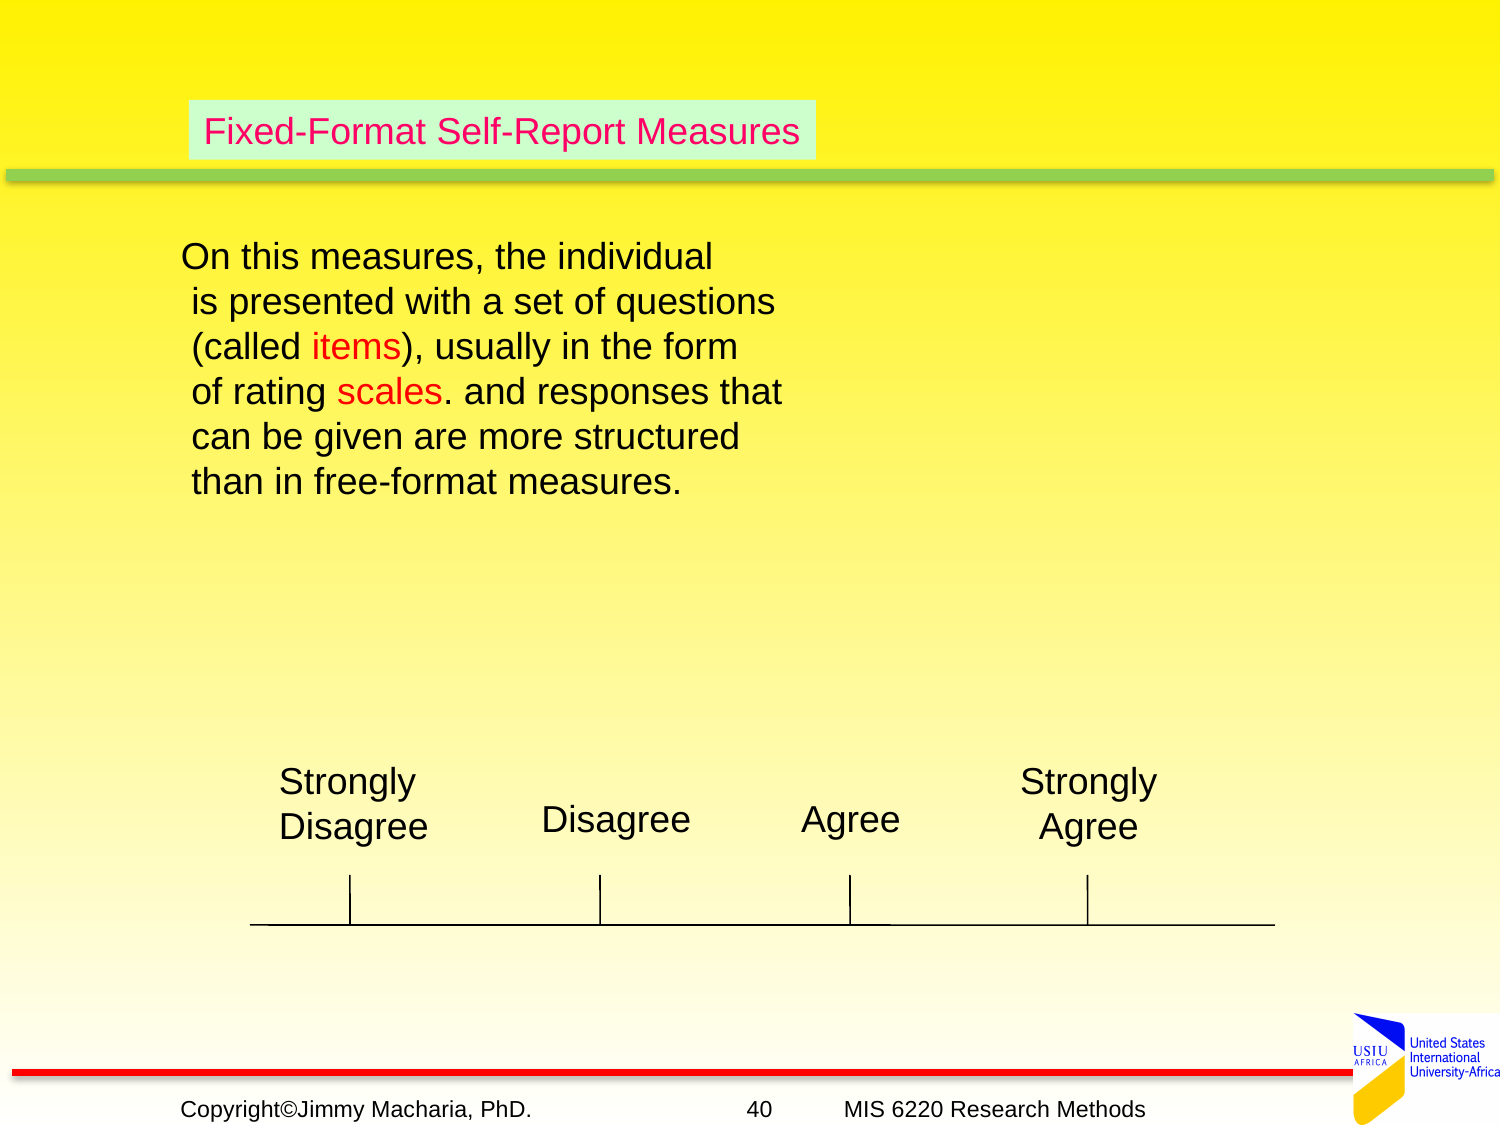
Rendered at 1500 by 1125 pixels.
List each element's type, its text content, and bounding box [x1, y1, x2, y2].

text_box Strongly Agree [1005, 749, 1173, 855]
picture [1353, 1013, 1500, 1125]
text_box Disagree [526, 787, 706, 848]
text_box Fixed-Format Self-Report Measures [188, 99, 816, 160]
text_box Strongly Disagree [264, 749, 444, 855]
text_box Agree [786, 787, 916, 848]
text_box On this measures, the individual is presented with a set of questions (called items), usually in the form of rating scales. and responses that can be given are more structured than in free-format measures. [166, 224, 808, 510]
